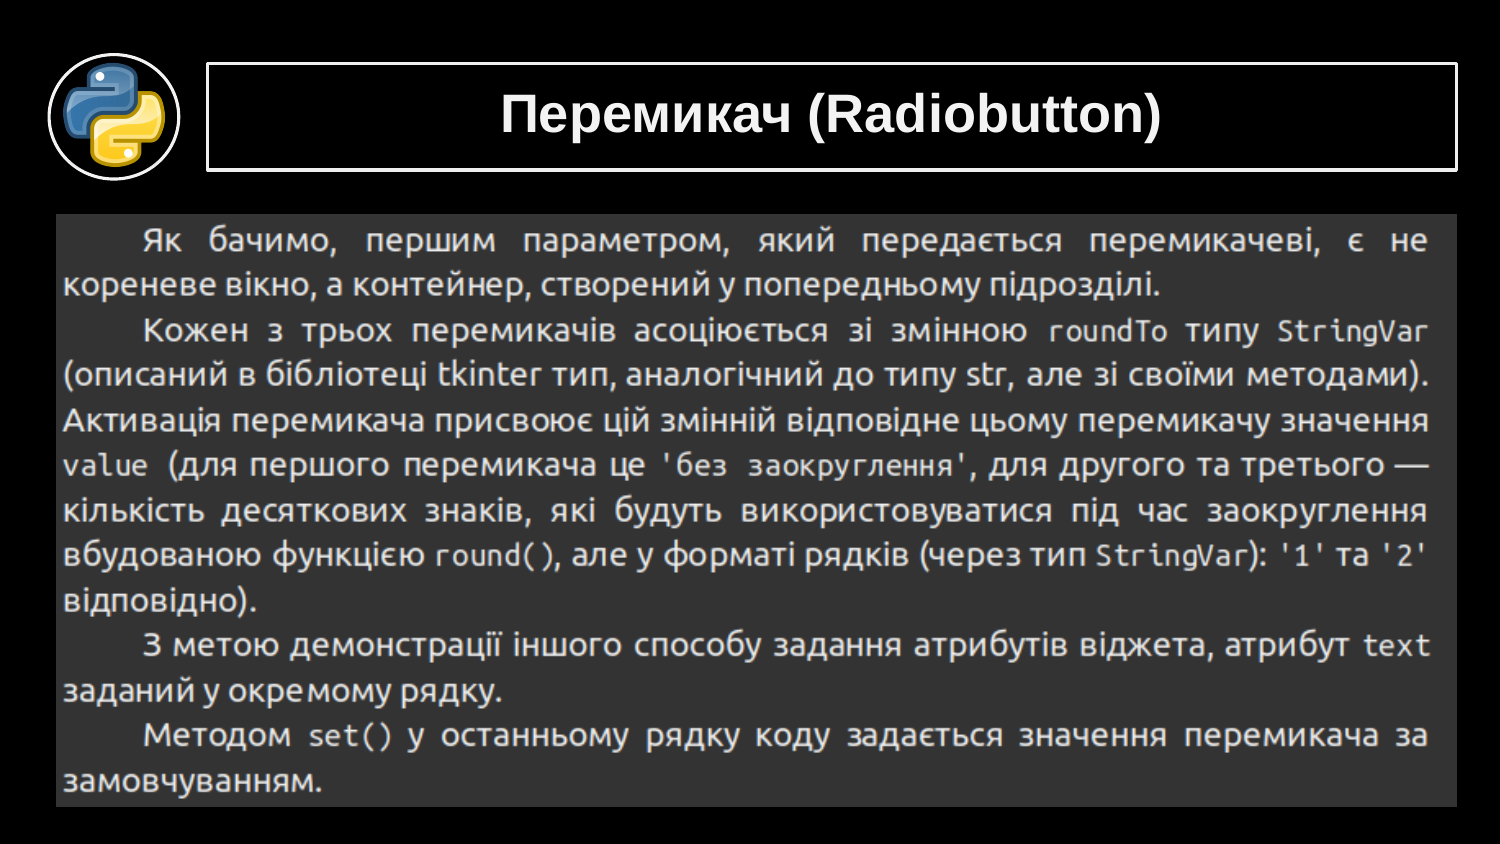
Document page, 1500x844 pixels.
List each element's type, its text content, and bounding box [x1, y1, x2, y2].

text_box [92, 54, 136, 58]
picture [56, 213, 1457, 807]
picture [56, 60, 172, 177]
text_box Перемикач (Radiobutton) [207, 63, 1457, 171]
